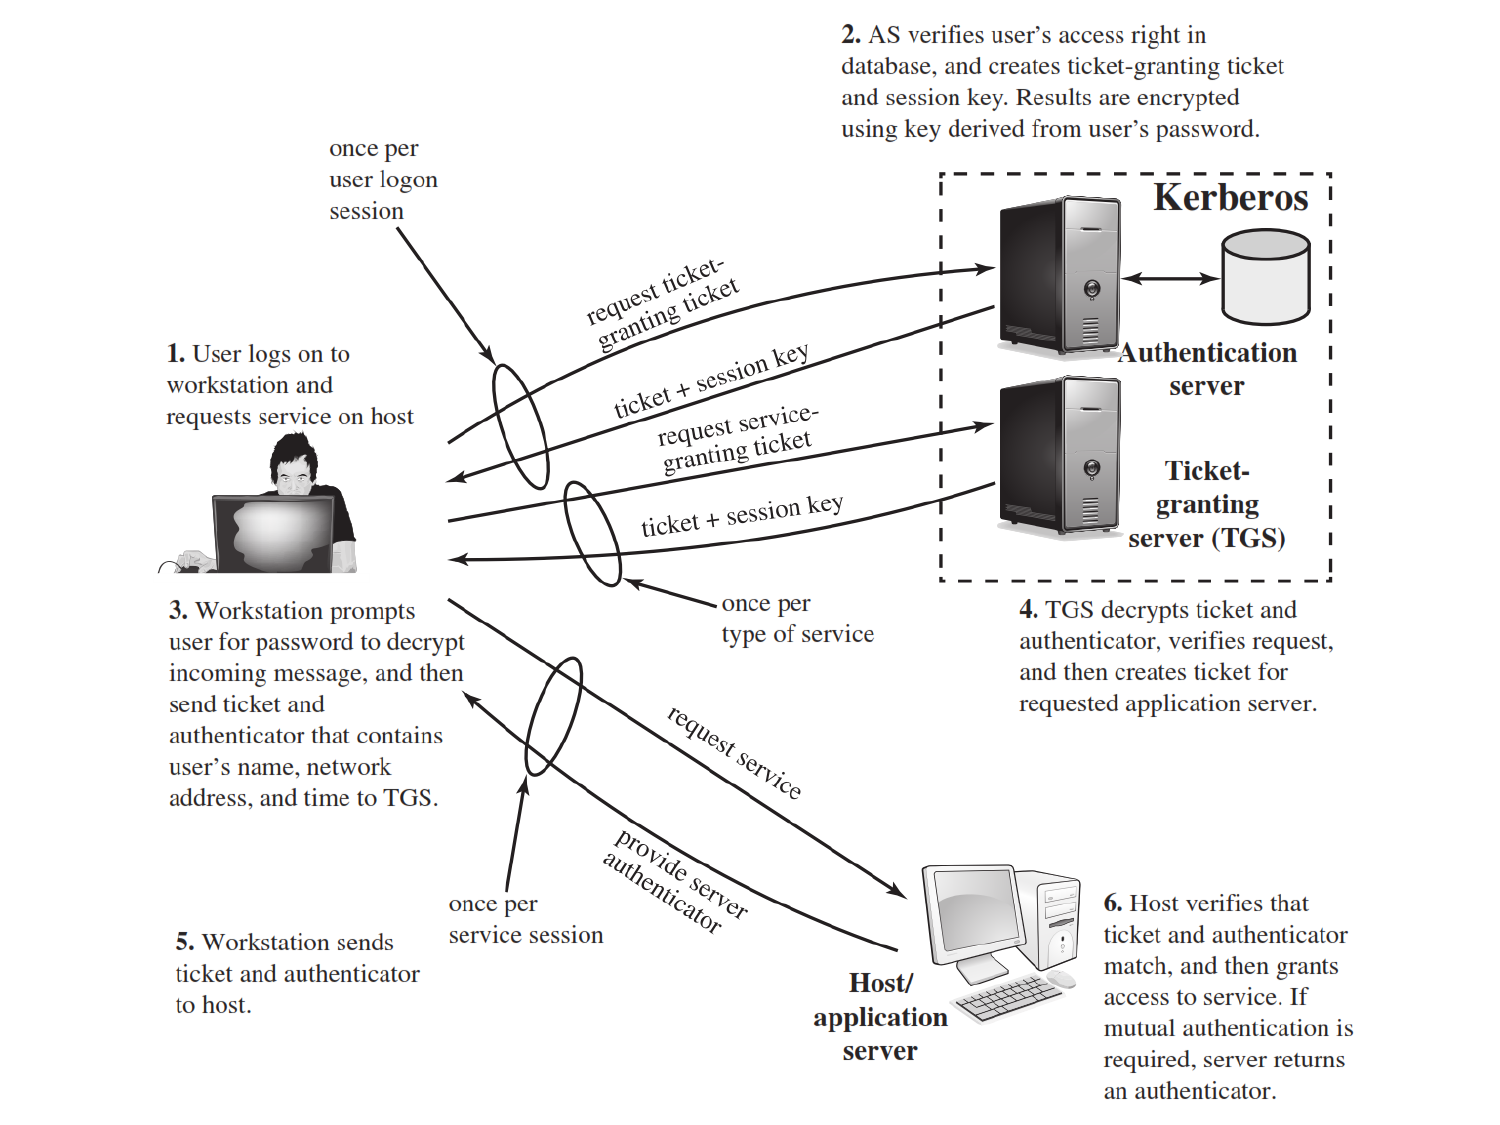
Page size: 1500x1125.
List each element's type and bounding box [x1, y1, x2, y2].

picture [138, 18, 1362, 1105]
